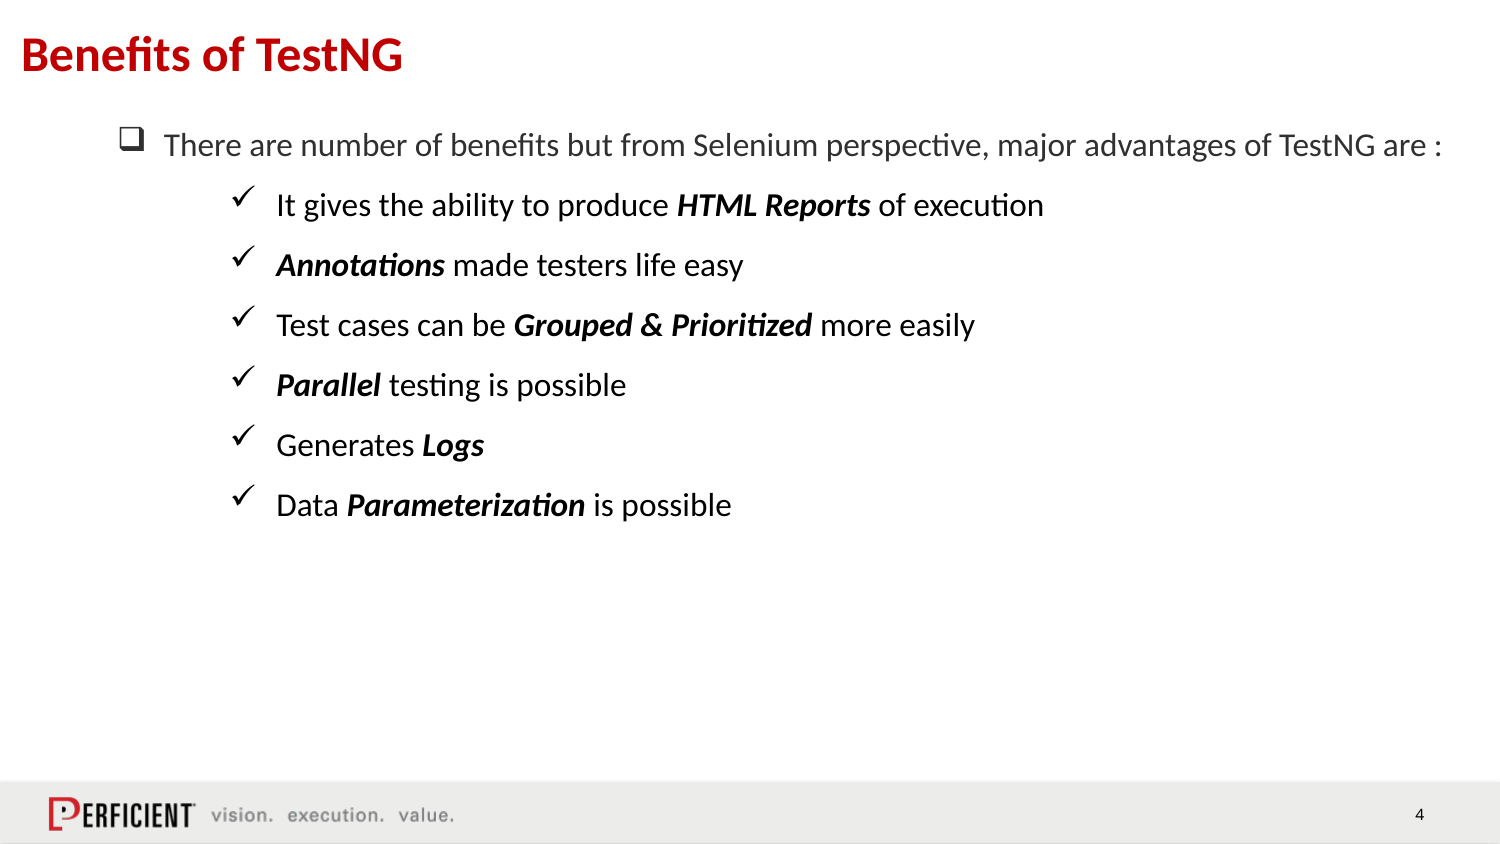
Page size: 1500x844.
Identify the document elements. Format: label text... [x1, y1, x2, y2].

text_box There are number of benefits but from Selenium perspective, major advantages of TestNG are : It gives the ability to produce HTML Reports of execution Annotations made testers life easy Test cases can be Grouped & Prioritized more easily Parallel testing is possible Generates Logs Data Parameterization is possible [102, 96, 1500, 571]
picture [43, 789, 459, 841]
title Benefits of TestNG [0, 14, 1236, 73]
